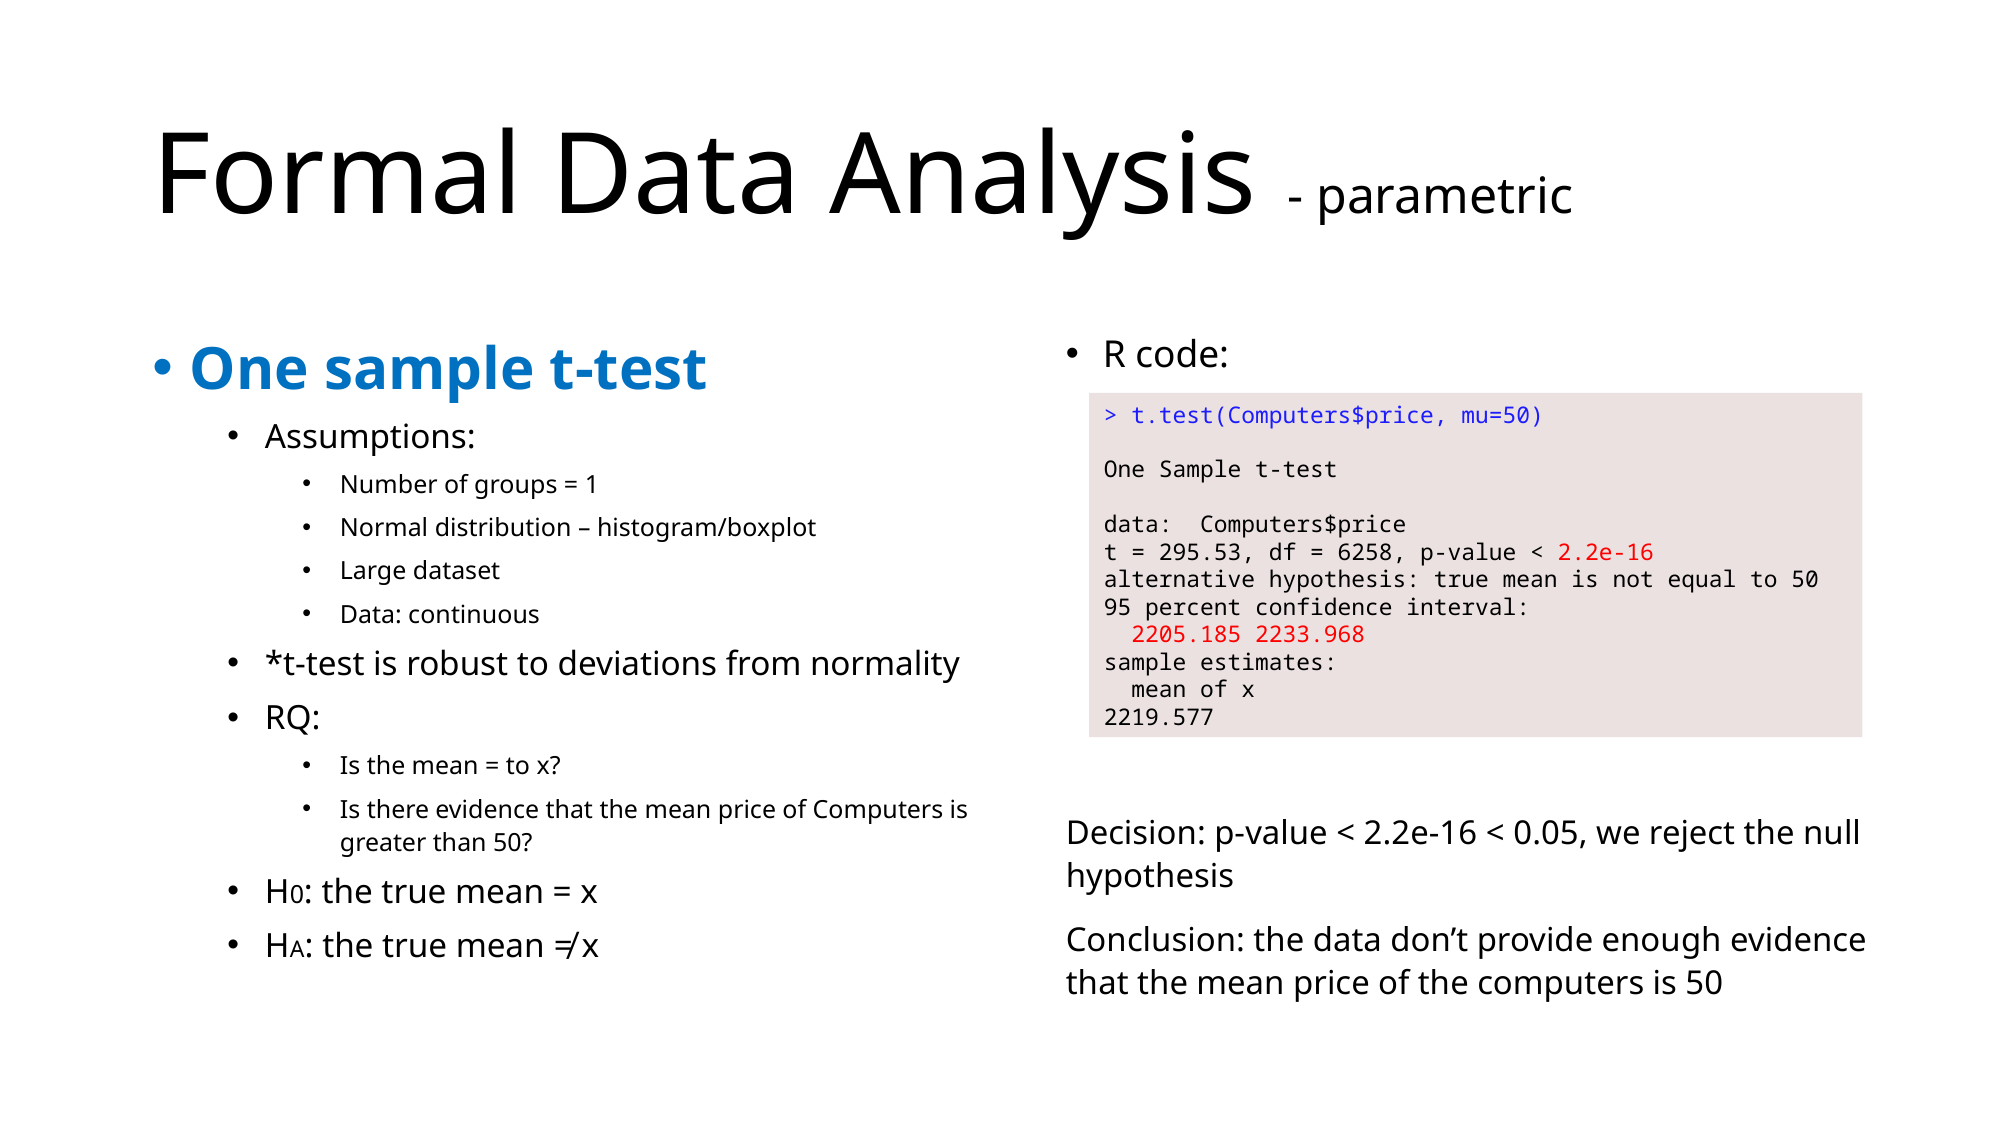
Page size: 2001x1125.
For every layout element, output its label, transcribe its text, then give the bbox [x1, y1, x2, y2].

list R code: Decision: p-value < 2.2e-16 < 0.05, we reject the null hypothesis Conclusion: the data don’t provide enough evidence that the mean price of the computers is 50 [1050, 318, 1901, 1017]
list One sample t-test Assumptions: Number of groups = 1 Normal distribution – histogram/boxplot Large dataset Data: continuous *t-test is robust to deviations from normality RQ: Is the mean = to x? Is there evidence that the mean price of Computers is greater than 50? H0: the true mean = x HA: the true mean ≠ x [137, 316, 988, 1014]
title Formal Data Analysis - parametric [137, 59, 1863, 278]
